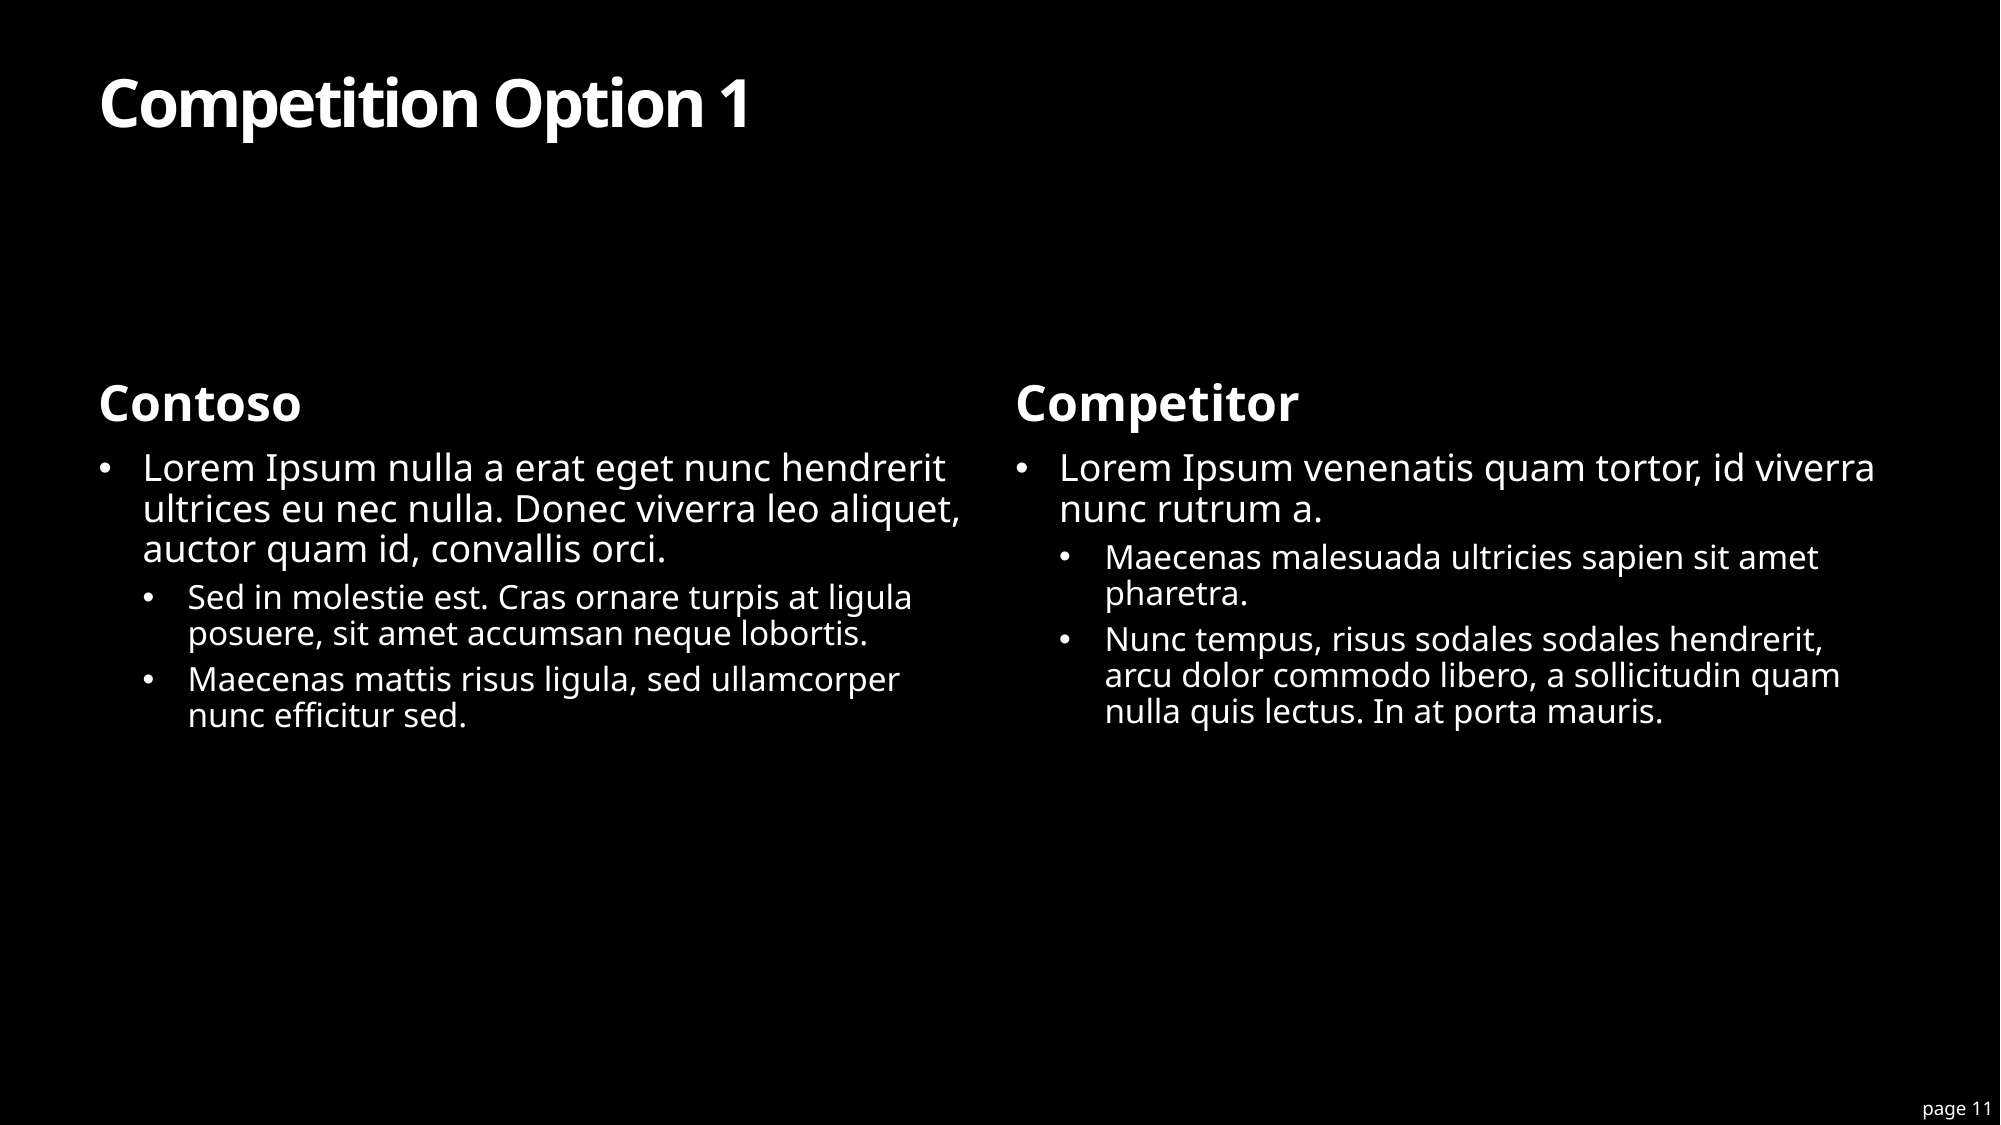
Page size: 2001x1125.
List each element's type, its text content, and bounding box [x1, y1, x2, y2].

list Competitor [1015, 378, 1902, 438]
slide_number page 11 [1903, 1096, 1994, 1123]
list Lorem Ipsum venenatis quam tortor, id viverra nunc rutrum a. Maecenas malesuada ultricies sapien sit amet pharetra. Nunc tempus, risus sodales sodales hendrerit, arcu dolor commodo libero, a sollicitudin quam nulla quis lectus. In at porta mauris. [1015, 449, 1902, 771]
list Contoso [98, 378, 985, 438]
list Lorem Ipsum nulla a erat eget nunc hendrerit ultrices eu nec nulla. Donec viverra leo aliquet, auctor quam id, convallis orci. Sed in molestie est. Cras ornare turpis at ligula posuere, sit amet accumsan neque lobortis. Maecenas mattis risus ligula, sed ullamcorper nunc efficitur sed. [98, 449, 985, 771]
title Competition Option 1 [98, 70, 1735, 142]
